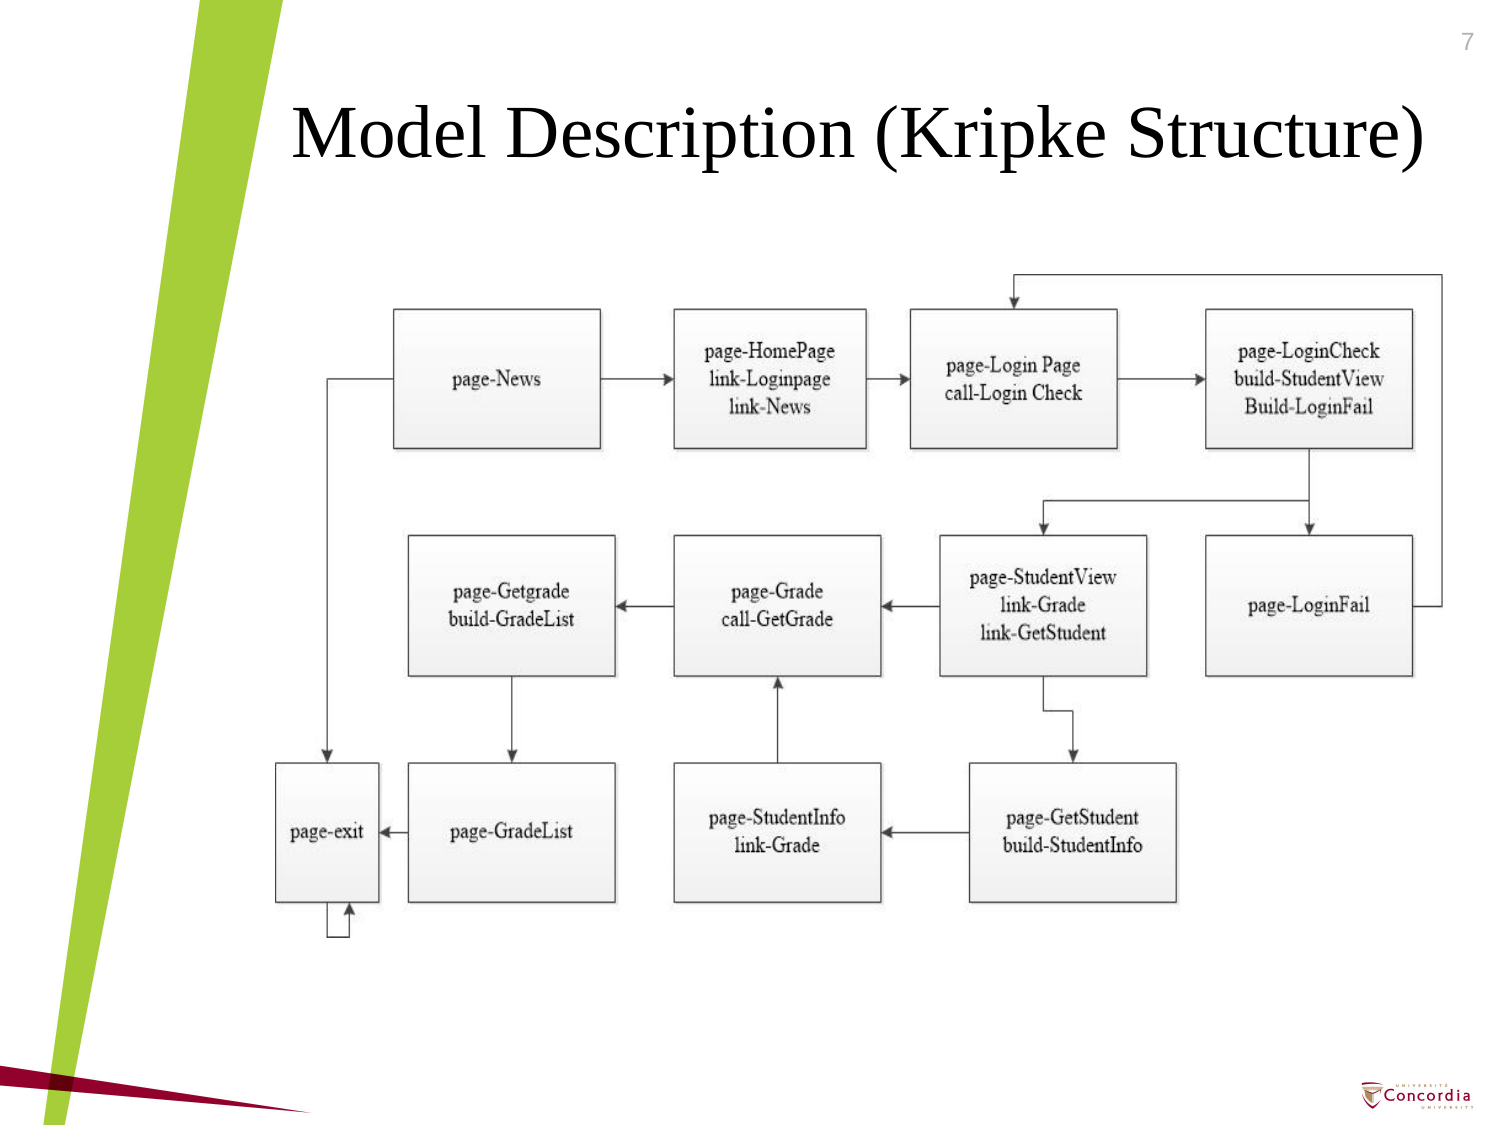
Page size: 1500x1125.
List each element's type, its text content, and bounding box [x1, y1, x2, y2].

slide_number 7 [1423, 19, 1490, 63]
picture [0, 0, 1500, 1125]
text_box [489, 486, 1500, 1125]
text_box Model Description (Kripke Structure) [221, 74, 1497, 263]
